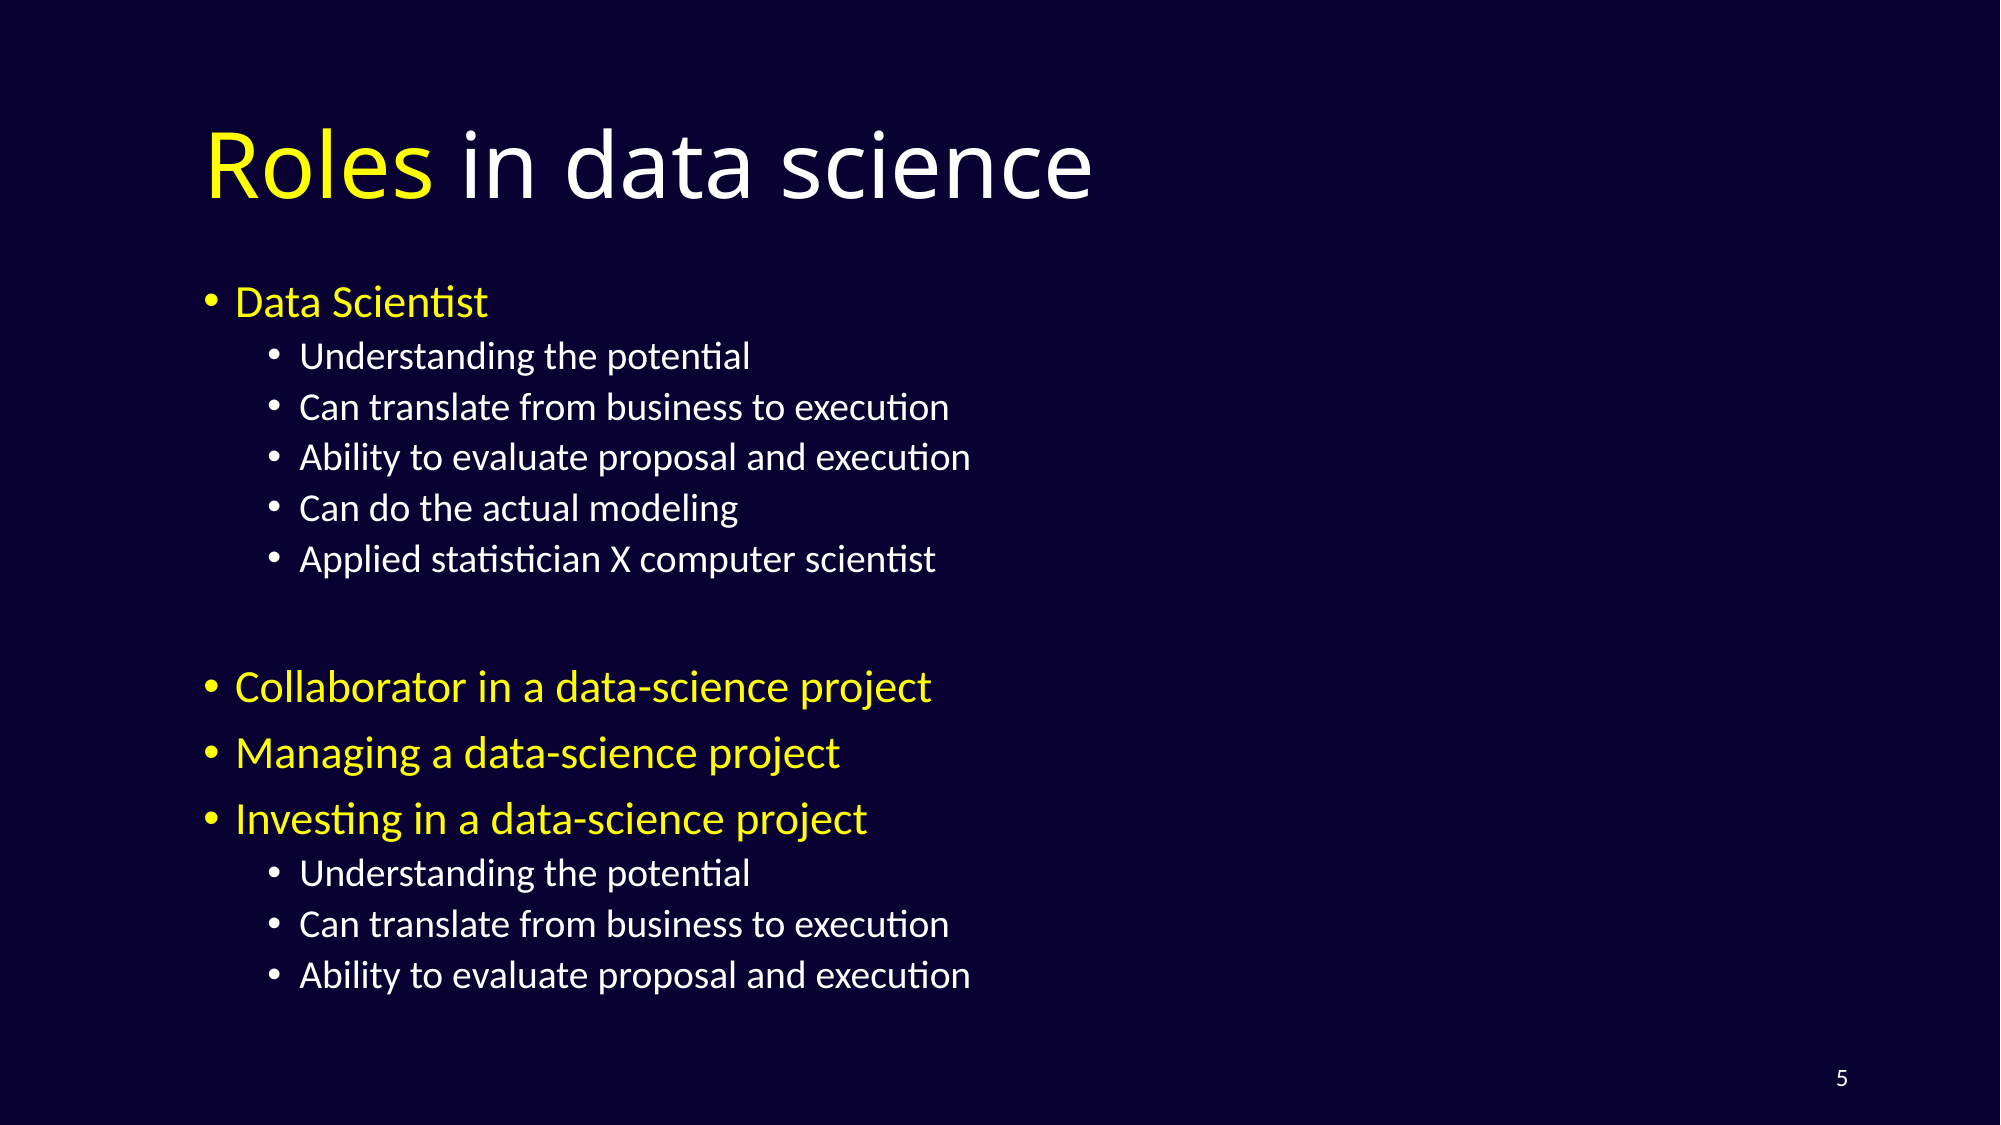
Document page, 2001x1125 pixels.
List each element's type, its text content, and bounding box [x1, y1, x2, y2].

text_box 5 [1513, 1024, 1864, 1100]
list Data Scientist Understanding the potential Can translate from business to execution Ability to evaluate proposal and execution Can do the actual modeling Applied statistician X computer scientist Collaborator in a data-science project Managing a data-science project Investing in a data-science project Understanding the potential Can translate from business to execution Ability to evaluate proposal and execution [188, 269, 1539, 1014]
title Roles in data science [188, 59, 1914, 278]
